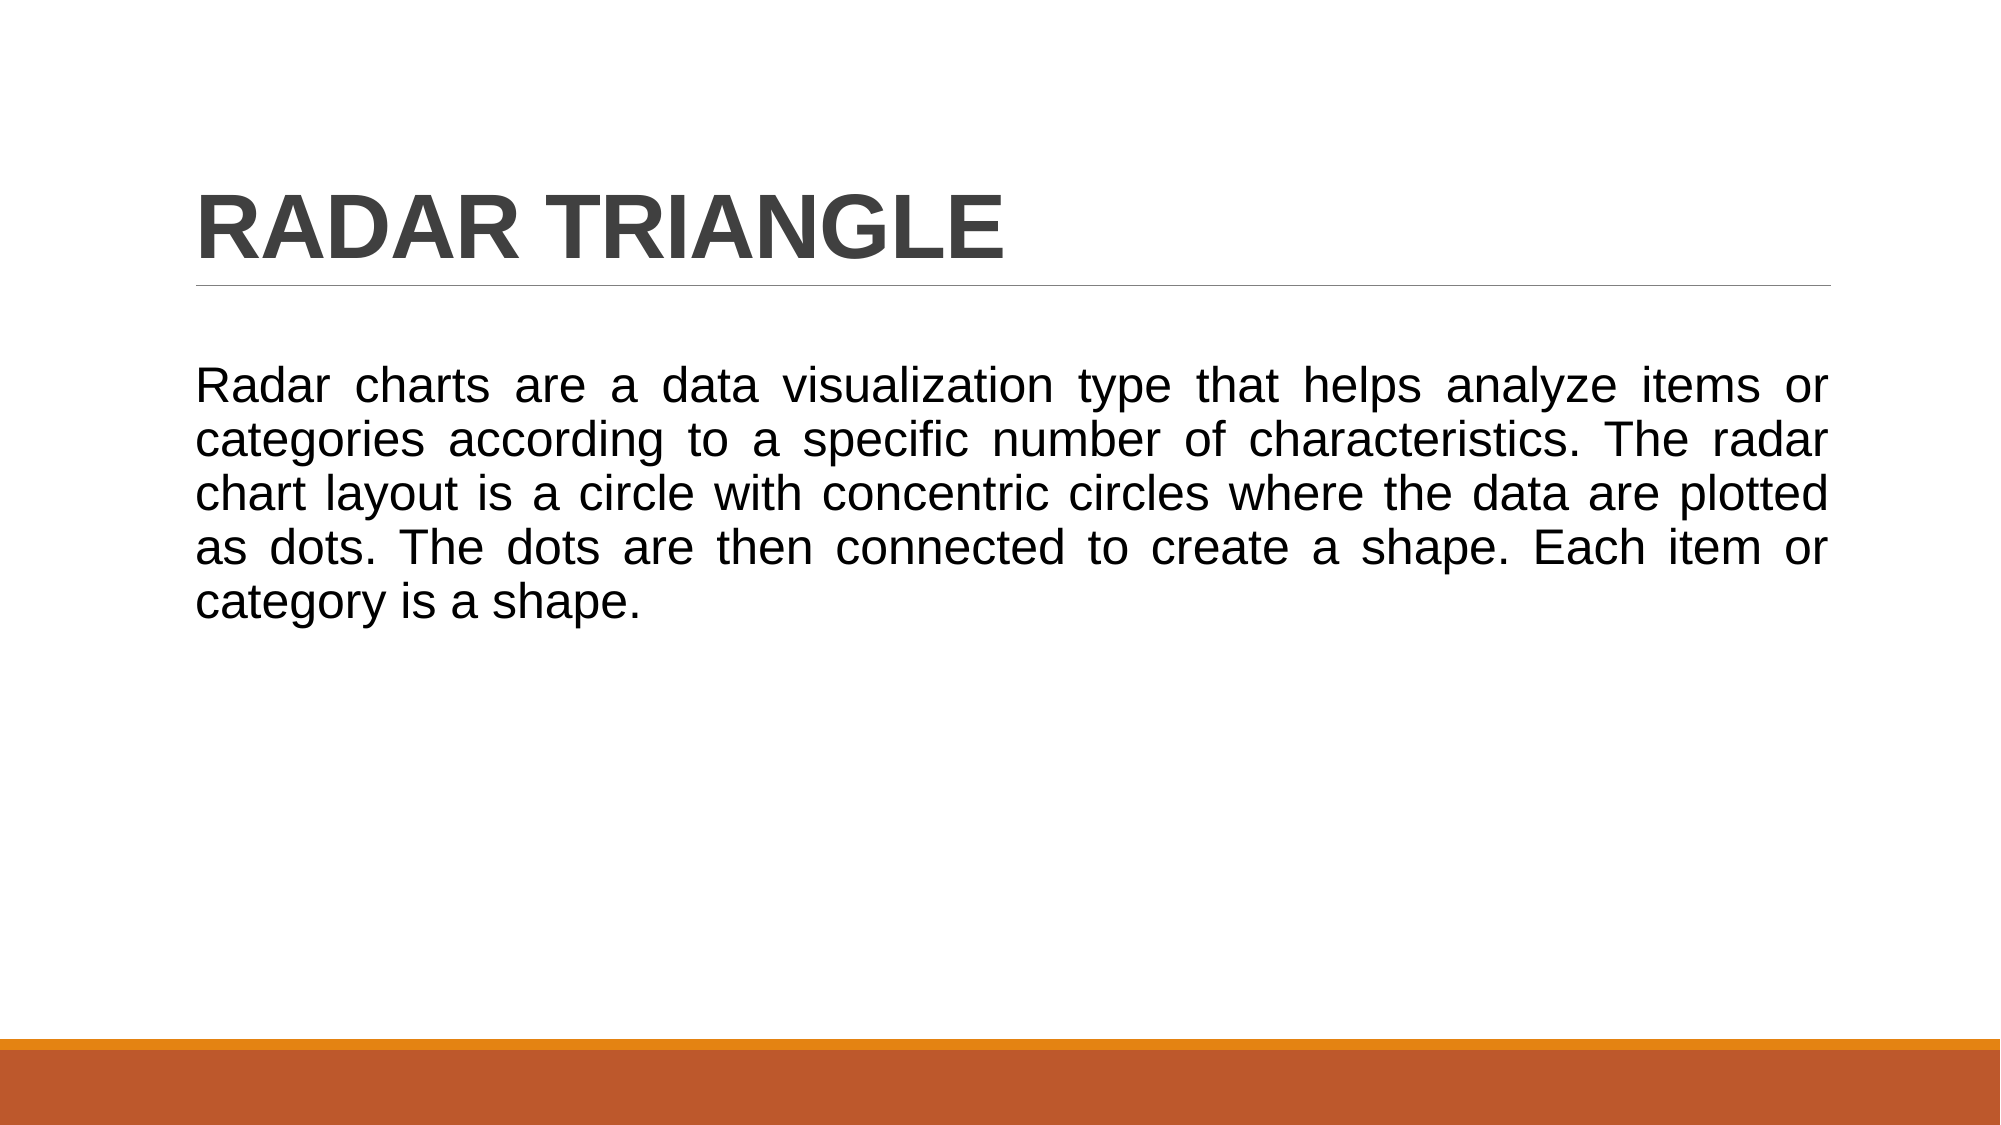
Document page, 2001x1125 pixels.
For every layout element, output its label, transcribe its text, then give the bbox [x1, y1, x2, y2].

list Radar charts are a data visualization type that helps analyze items or categories according to a specific number of characteristics. The radar chart layout is a circle with concentric circles where the data are plotted as dots. The dots are then connected to create a shape. Each item or category is a shape. [180, 351, 1830, 963]
title RADAR TRIANGLE [180, 47, 1830, 285]
